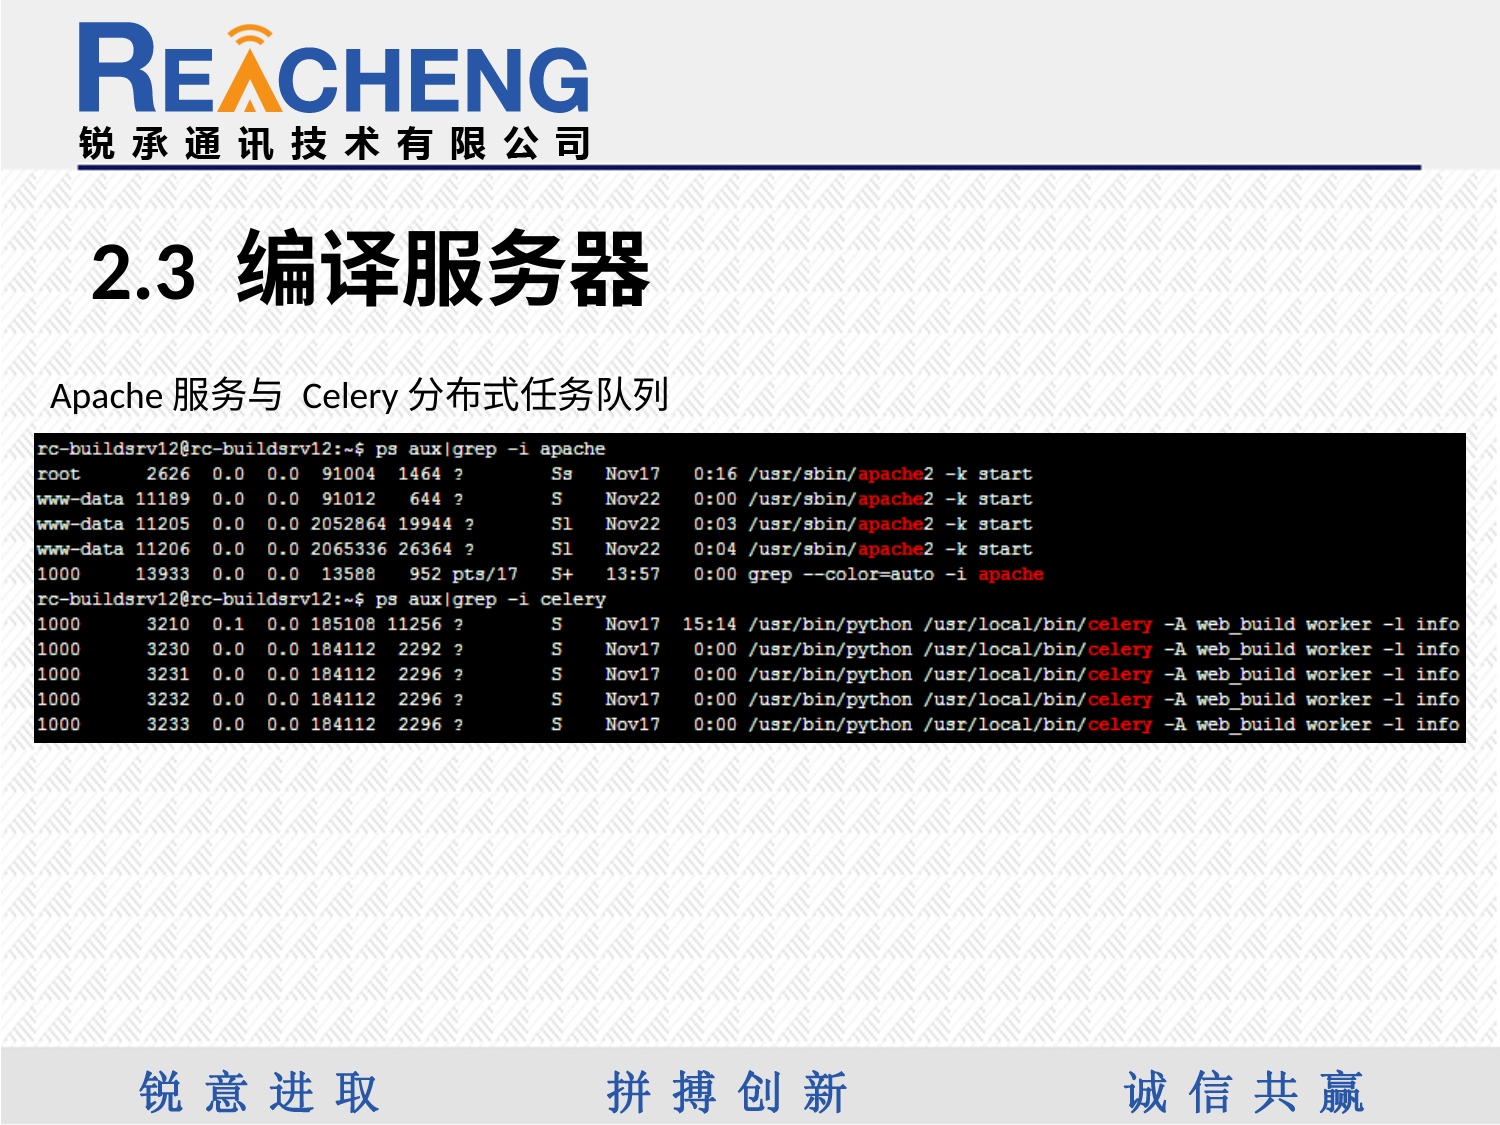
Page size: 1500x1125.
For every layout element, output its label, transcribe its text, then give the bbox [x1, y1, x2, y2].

picture [0, 0, 1500, 1125]
text_box Apache服务与 Celery分布式任务队列 [35, 363, 1125, 423]
title 2.3 编译服务器 [75, 209, 1425, 397]
